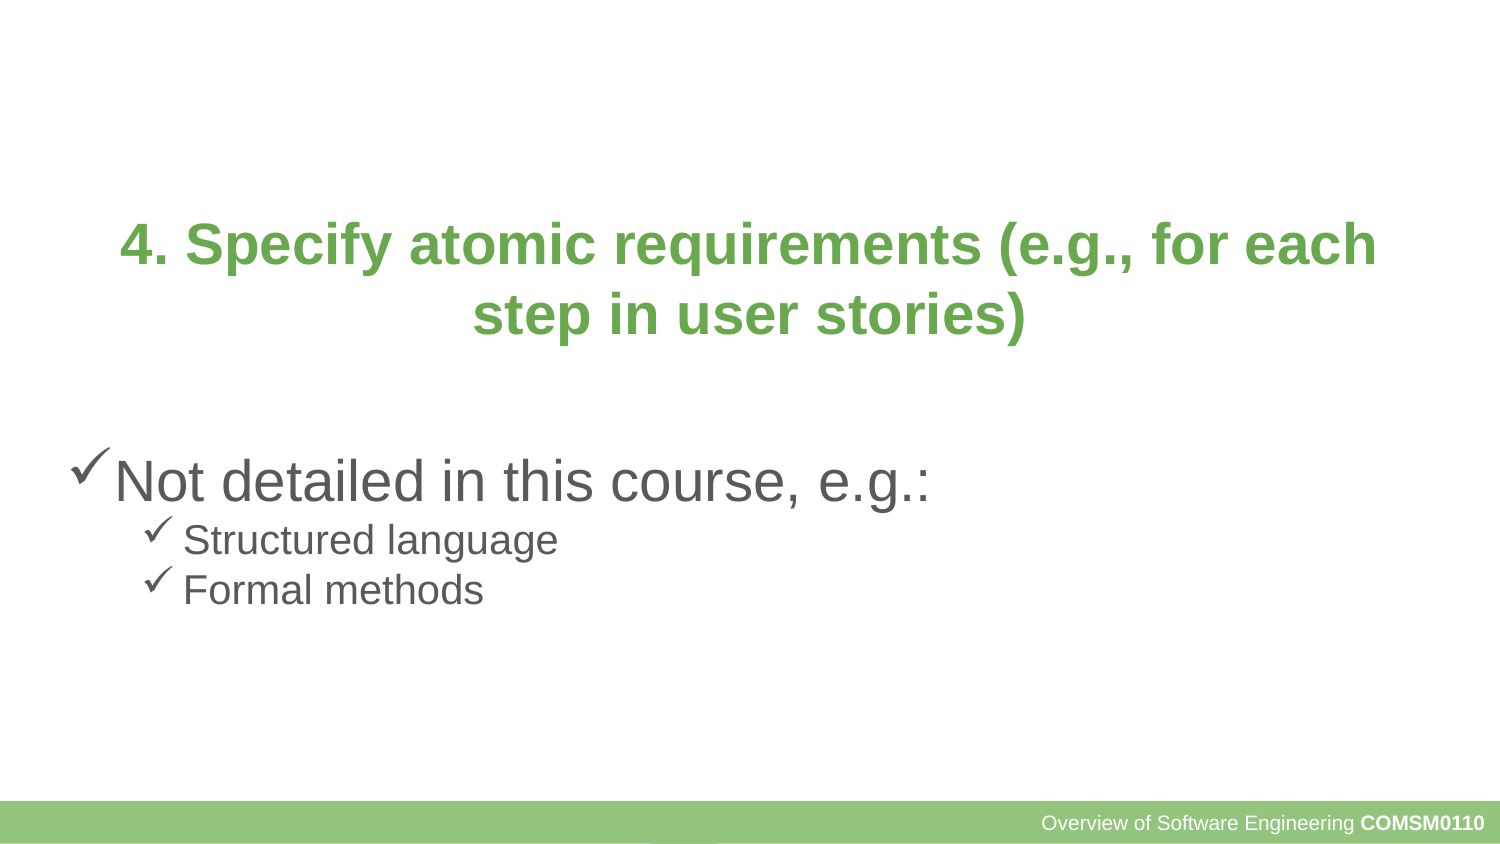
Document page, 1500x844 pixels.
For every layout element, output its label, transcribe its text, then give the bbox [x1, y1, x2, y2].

text_box Not detailed in this course, e.g.: Structured language Formal methods [51, 428, 1448, 750]
title 4. Specify atomic requirements (e.g., for each step in user stories) [51, 24, 1449, 361]
